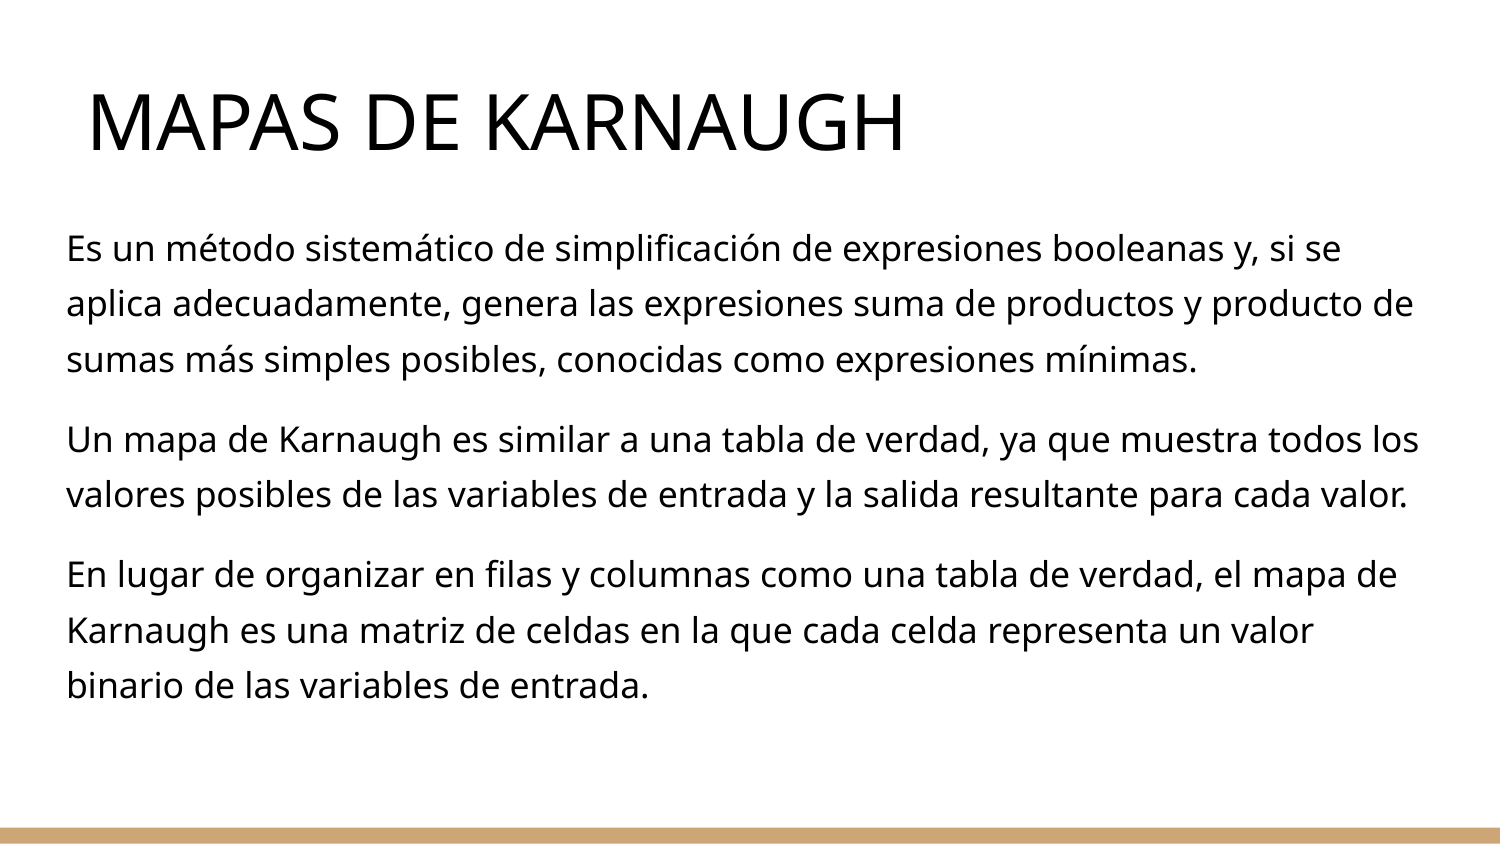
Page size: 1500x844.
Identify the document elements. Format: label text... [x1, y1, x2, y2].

title MAPAS DE KARNAUGH [51, 51, 1449, 189]
list Es un método sistemático de simplificación de expresiones booleanas y, si se aplica adecuadamente, genera las expresiones suma de productos y producto de sumas más simples posibles, conocidas como expresiones mínimas. Un mapa de Karnaugh es similar a una tabla de verdad, ya que muestra todos los valores posibles de las variables de entrada y la salida resultante para cada valor. En lugar de organizar en filas y columnas como una tabla de verdad, el mapa de Karnaugh es una matriz de celdas en la que cada celda representa un valor binario de las variables de entrada. [51, 200, 1449, 752]
